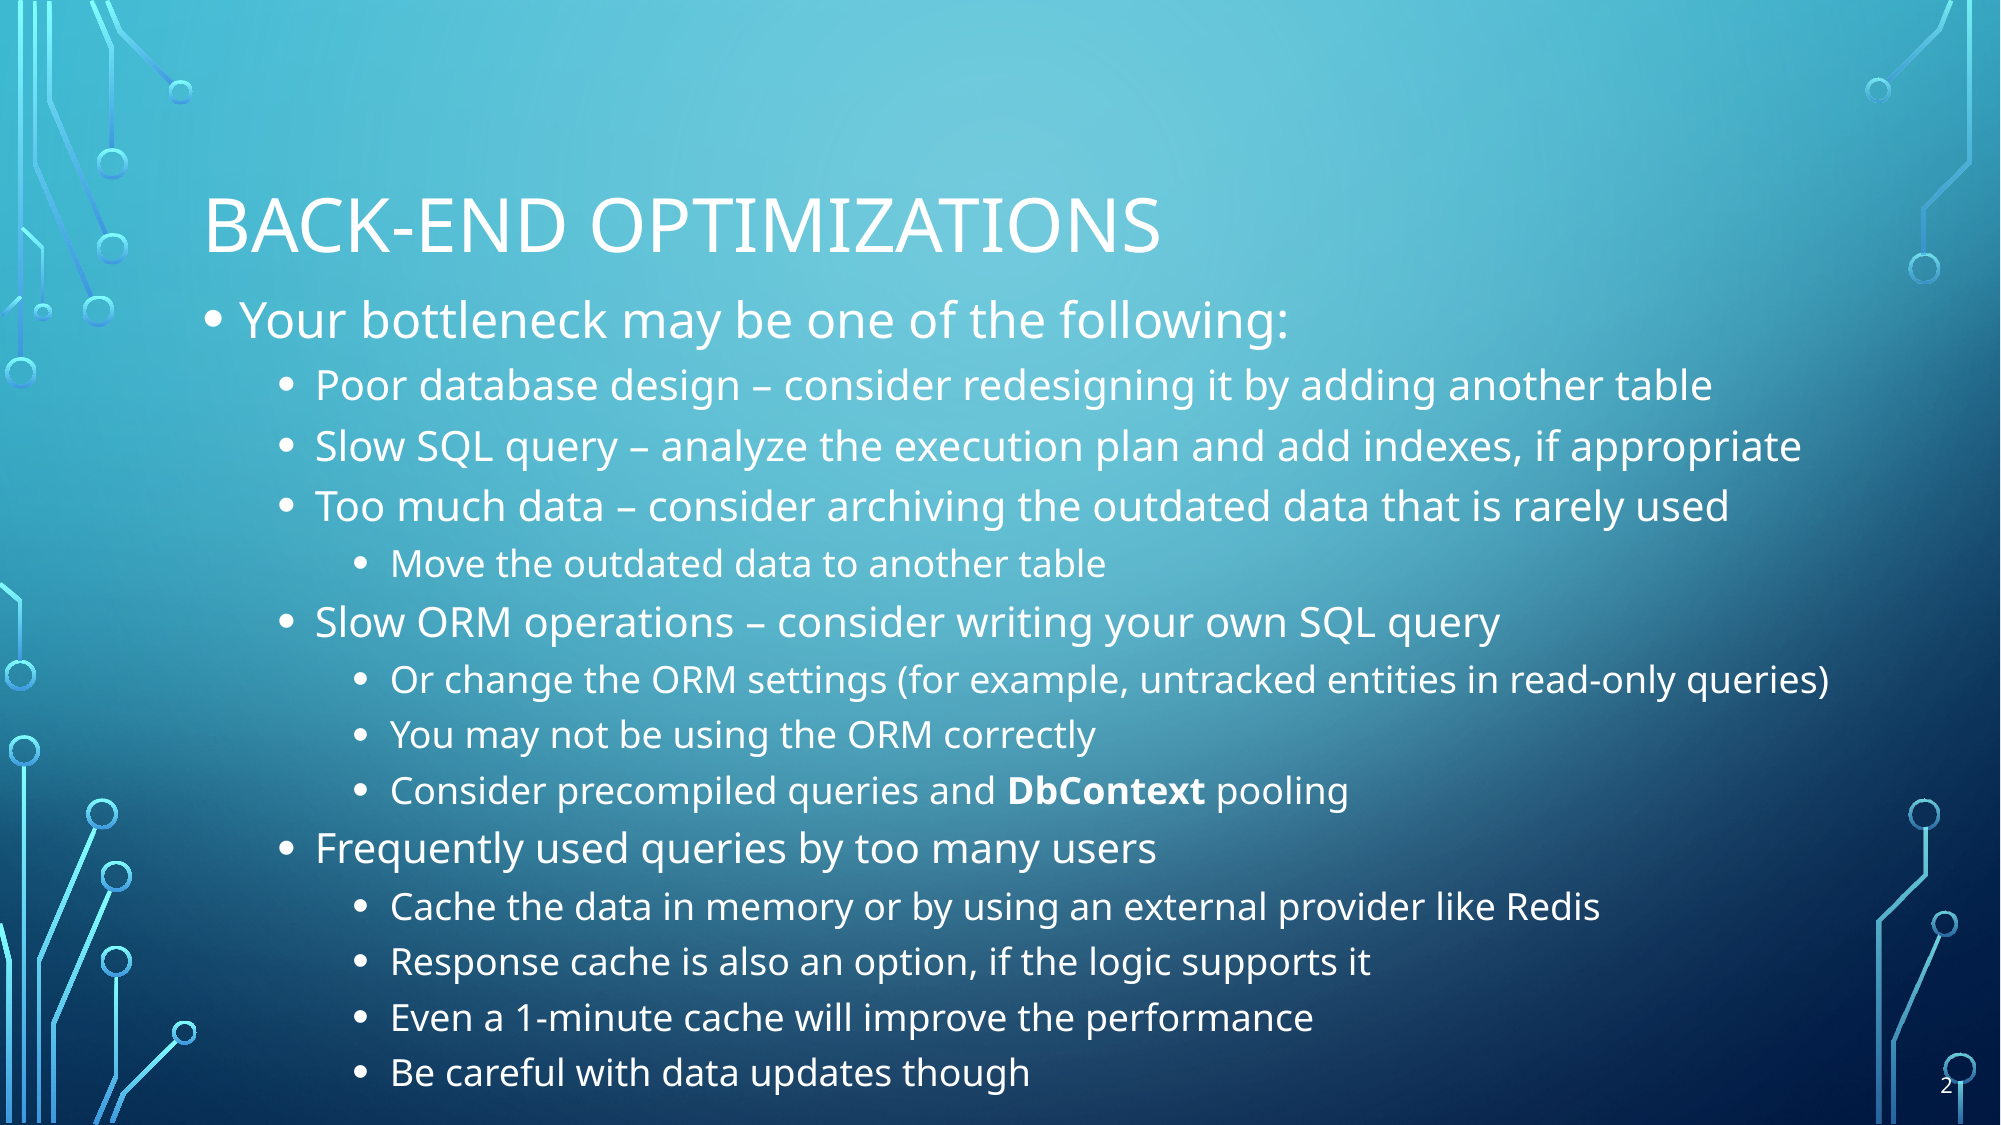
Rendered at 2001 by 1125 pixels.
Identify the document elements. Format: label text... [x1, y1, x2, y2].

title Back-end optimizations [187, 101, 1813, 344]
list Your bottleneck may be one of the following: Poor database design – consider redesigning it by adding another table Slow SQL query – analyze the execution plan and add indexes, if appropriate Too much data – consider archiving the outdated data that is rarely used Move the outdated data to another table Slow ORM operations – consider writing your own SQL query Or change the ORM settings (for example, untracked entities in read-only queries) You may not be using the ORM correctly Consider precompiled queries and DbContext pooling Frequently used queries by too many users Cache the data in memory or by using an external provider like Redis Response cache is also an option, if the logic supports it Even a 1-minute cache will improve the performance Be careful with data updates though [187, 280, 2000, 1125]
